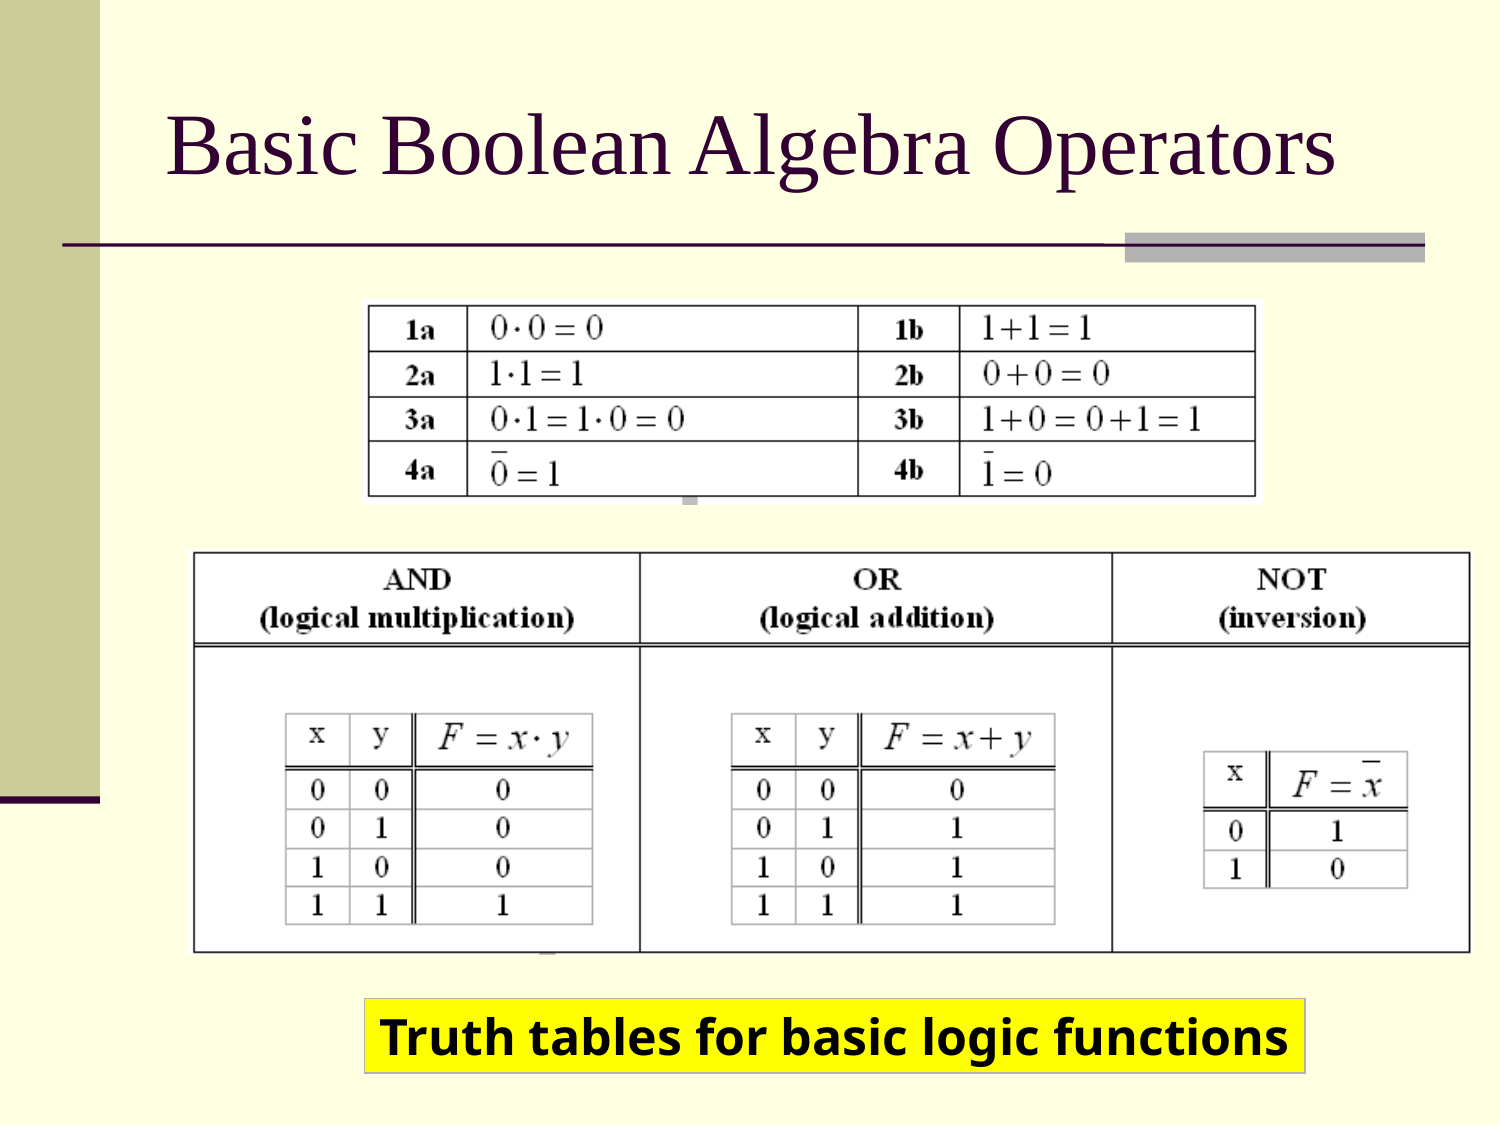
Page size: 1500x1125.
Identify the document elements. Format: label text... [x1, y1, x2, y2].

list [362, 299, 1265, 505]
title Basic Boolean Algebra Operators [150, 45, 1425, 234]
text_box Truth tables for basic logic functions [364, 998, 1305, 1074]
picture [187, 549, 1474, 955]
